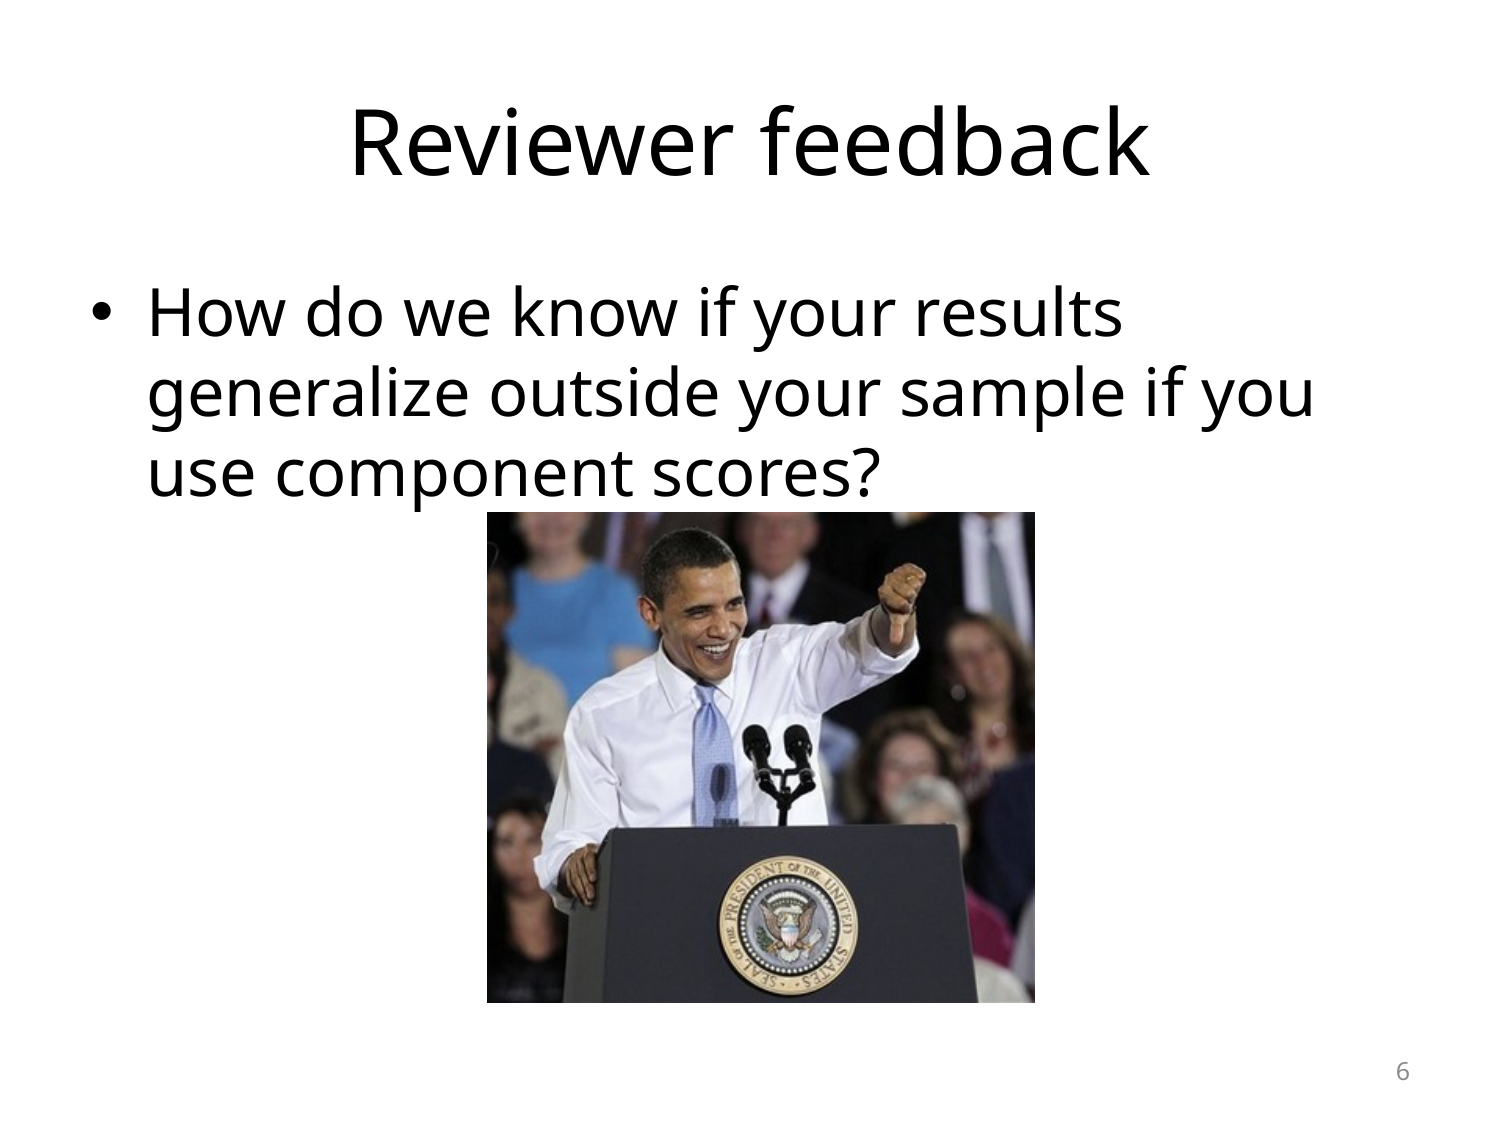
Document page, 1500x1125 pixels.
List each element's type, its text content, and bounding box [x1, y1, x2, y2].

title Reviewer feedback [75, 45, 1425, 233]
list How do we know if your results generalize outside your sample if you use component scores? [75, 262, 1425, 1005]
slide_number 6 [1074, 1042, 1425, 1103]
picture [487, 512, 1035, 1004]
